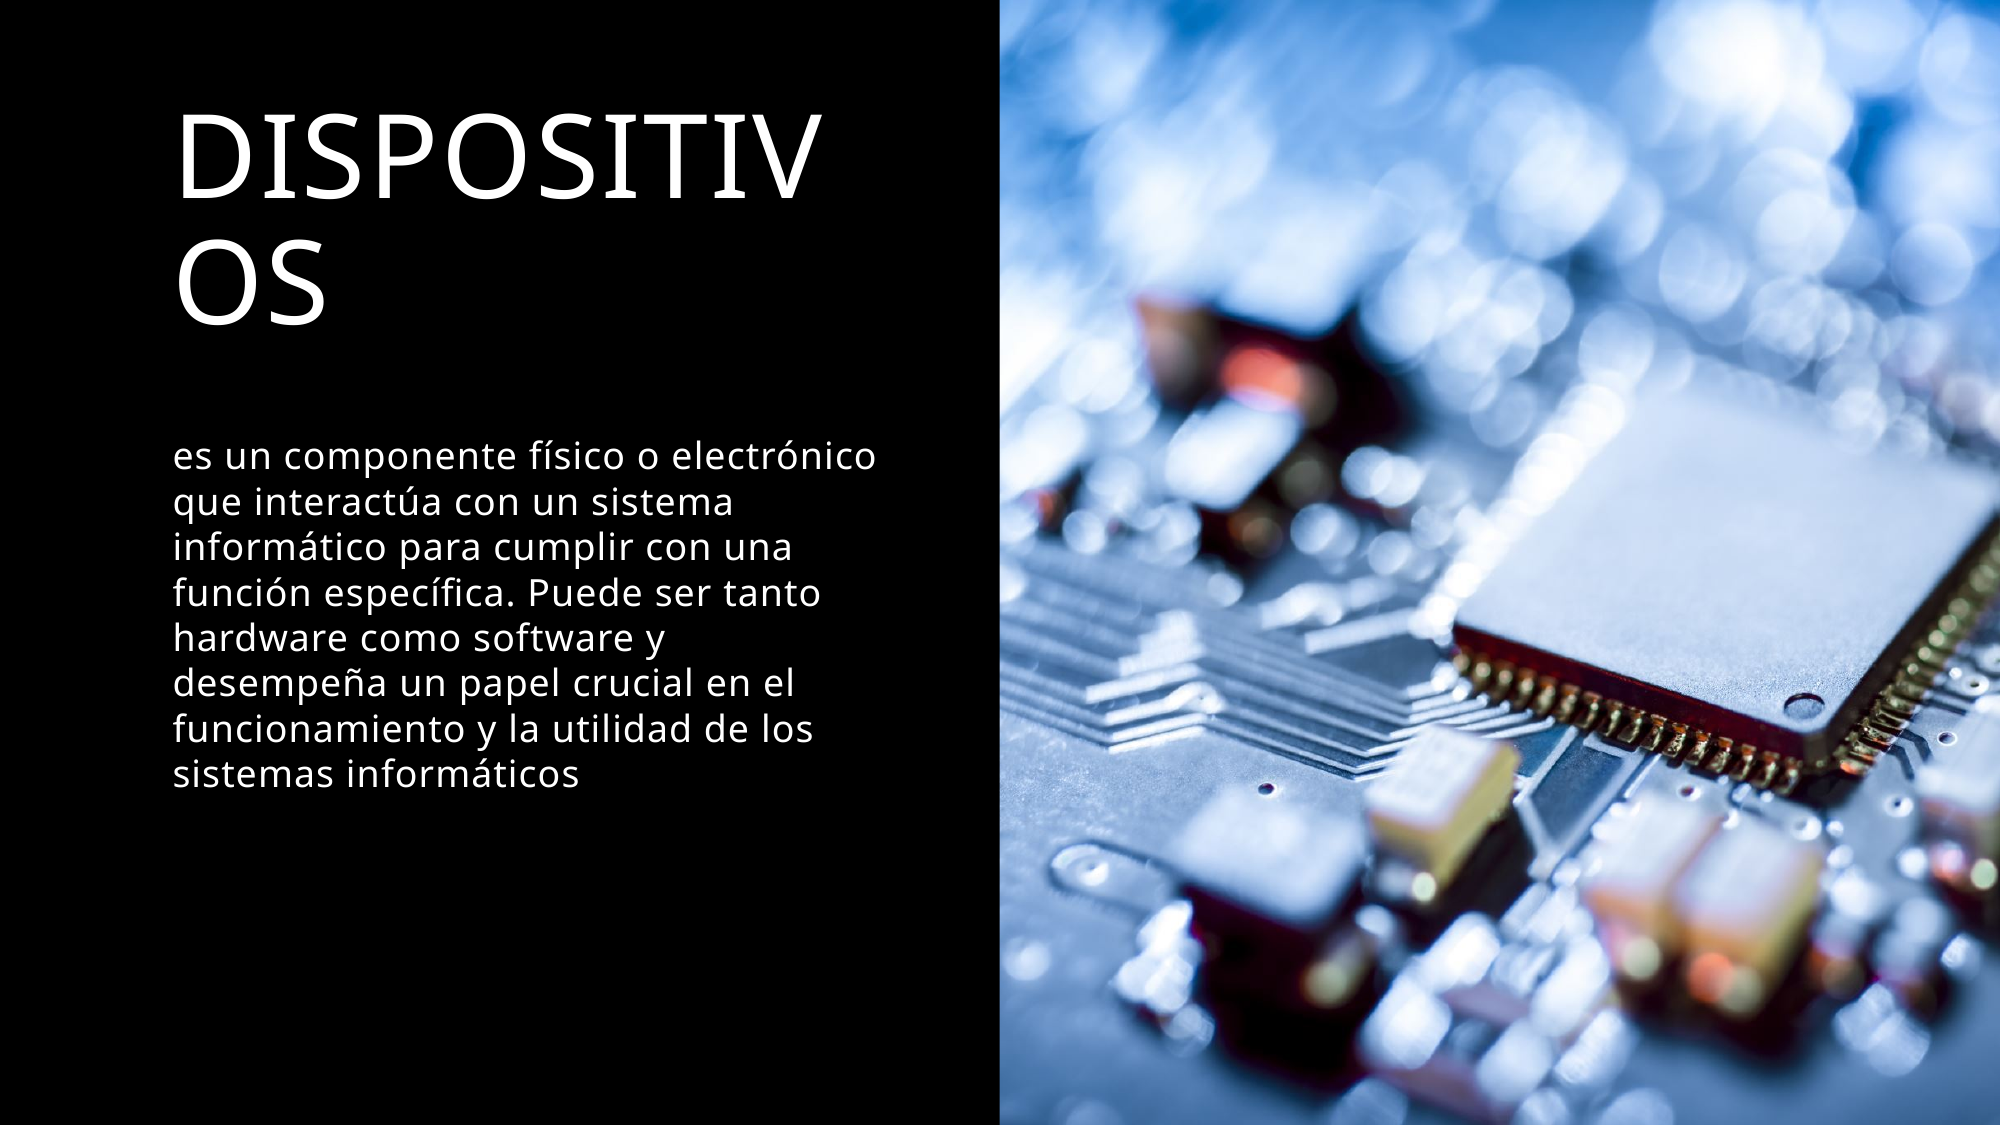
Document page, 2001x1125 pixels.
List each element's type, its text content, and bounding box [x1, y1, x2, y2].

title Dispositivos [157, 52, 896, 396]
text_box [0, 0, 999, 1125]
text_box es un componente físico o electrónico que interactúa con un sistema informático para cumplir con una función específica. Puede ser tanto hardware como software y desempeña un papel crucial en el funcionamiento y la utilidad de los sistemas informáticos [157, 424, 896, 1014]
picture [999, 0, 2000, 1125]
